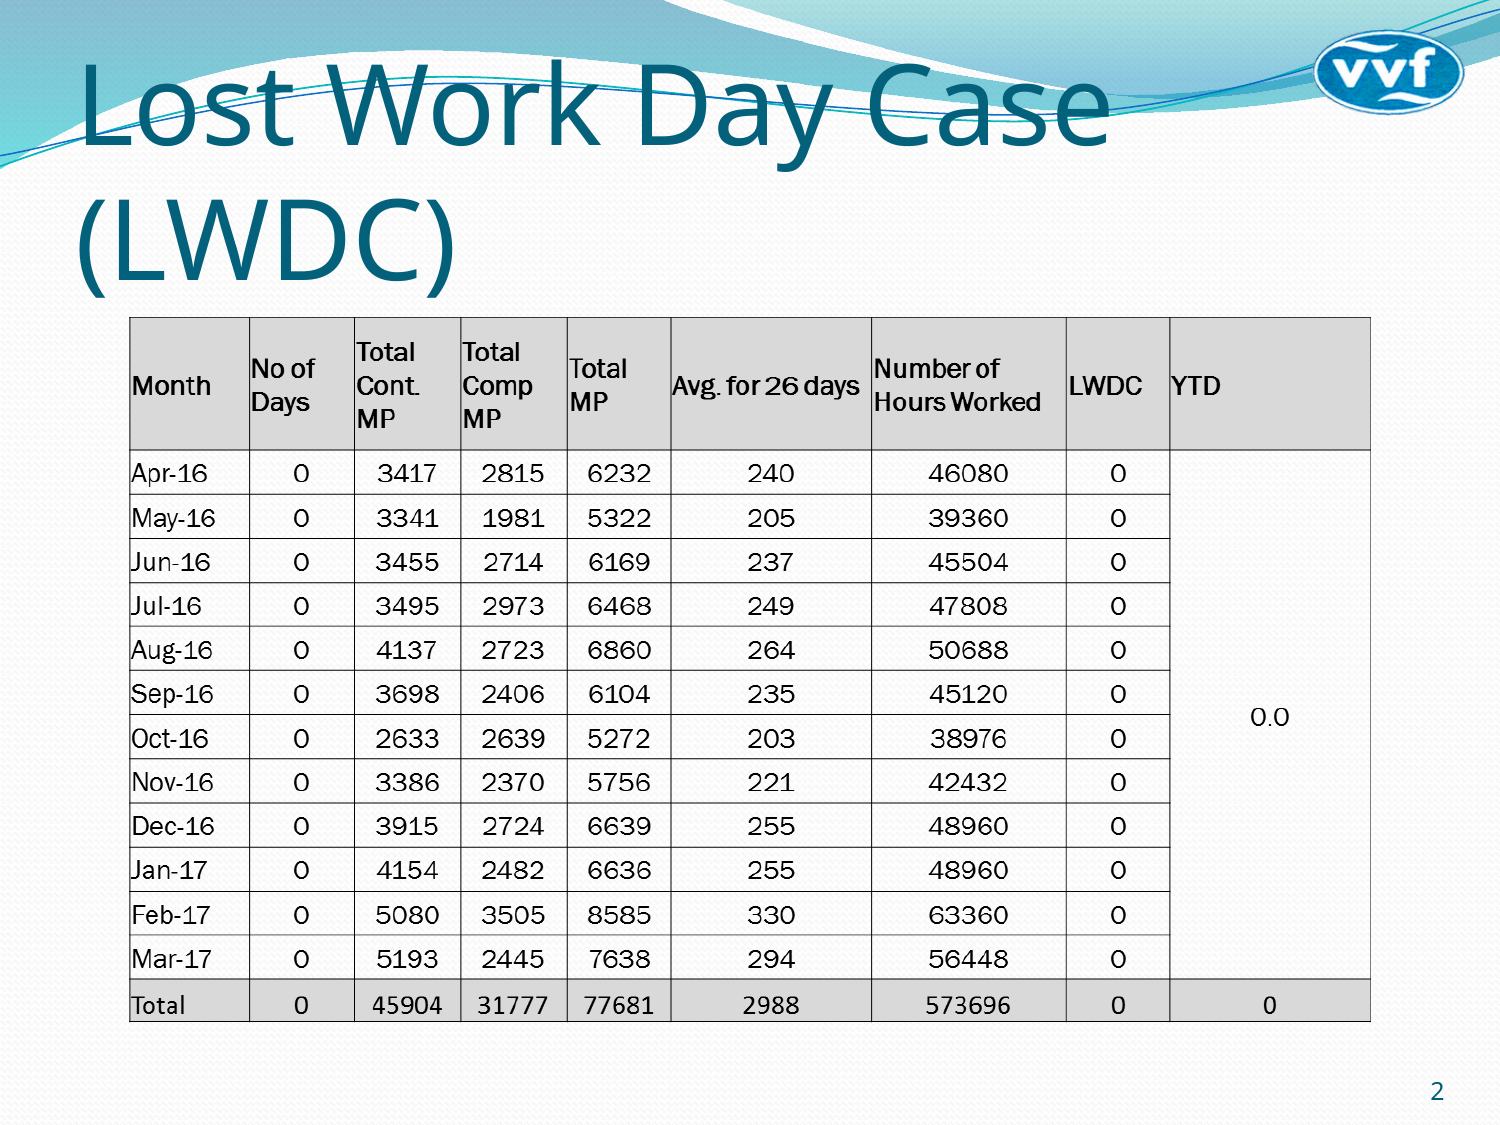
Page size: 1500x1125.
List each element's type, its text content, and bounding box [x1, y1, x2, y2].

slide_number 2 [1374, 1050, 1500, 1110]
title Lost Work Day Case (LWDC) [75, 115, 1425, 303]
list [129, 317, 1371, 1038]
picture [1287, 0, 1500, 146]
